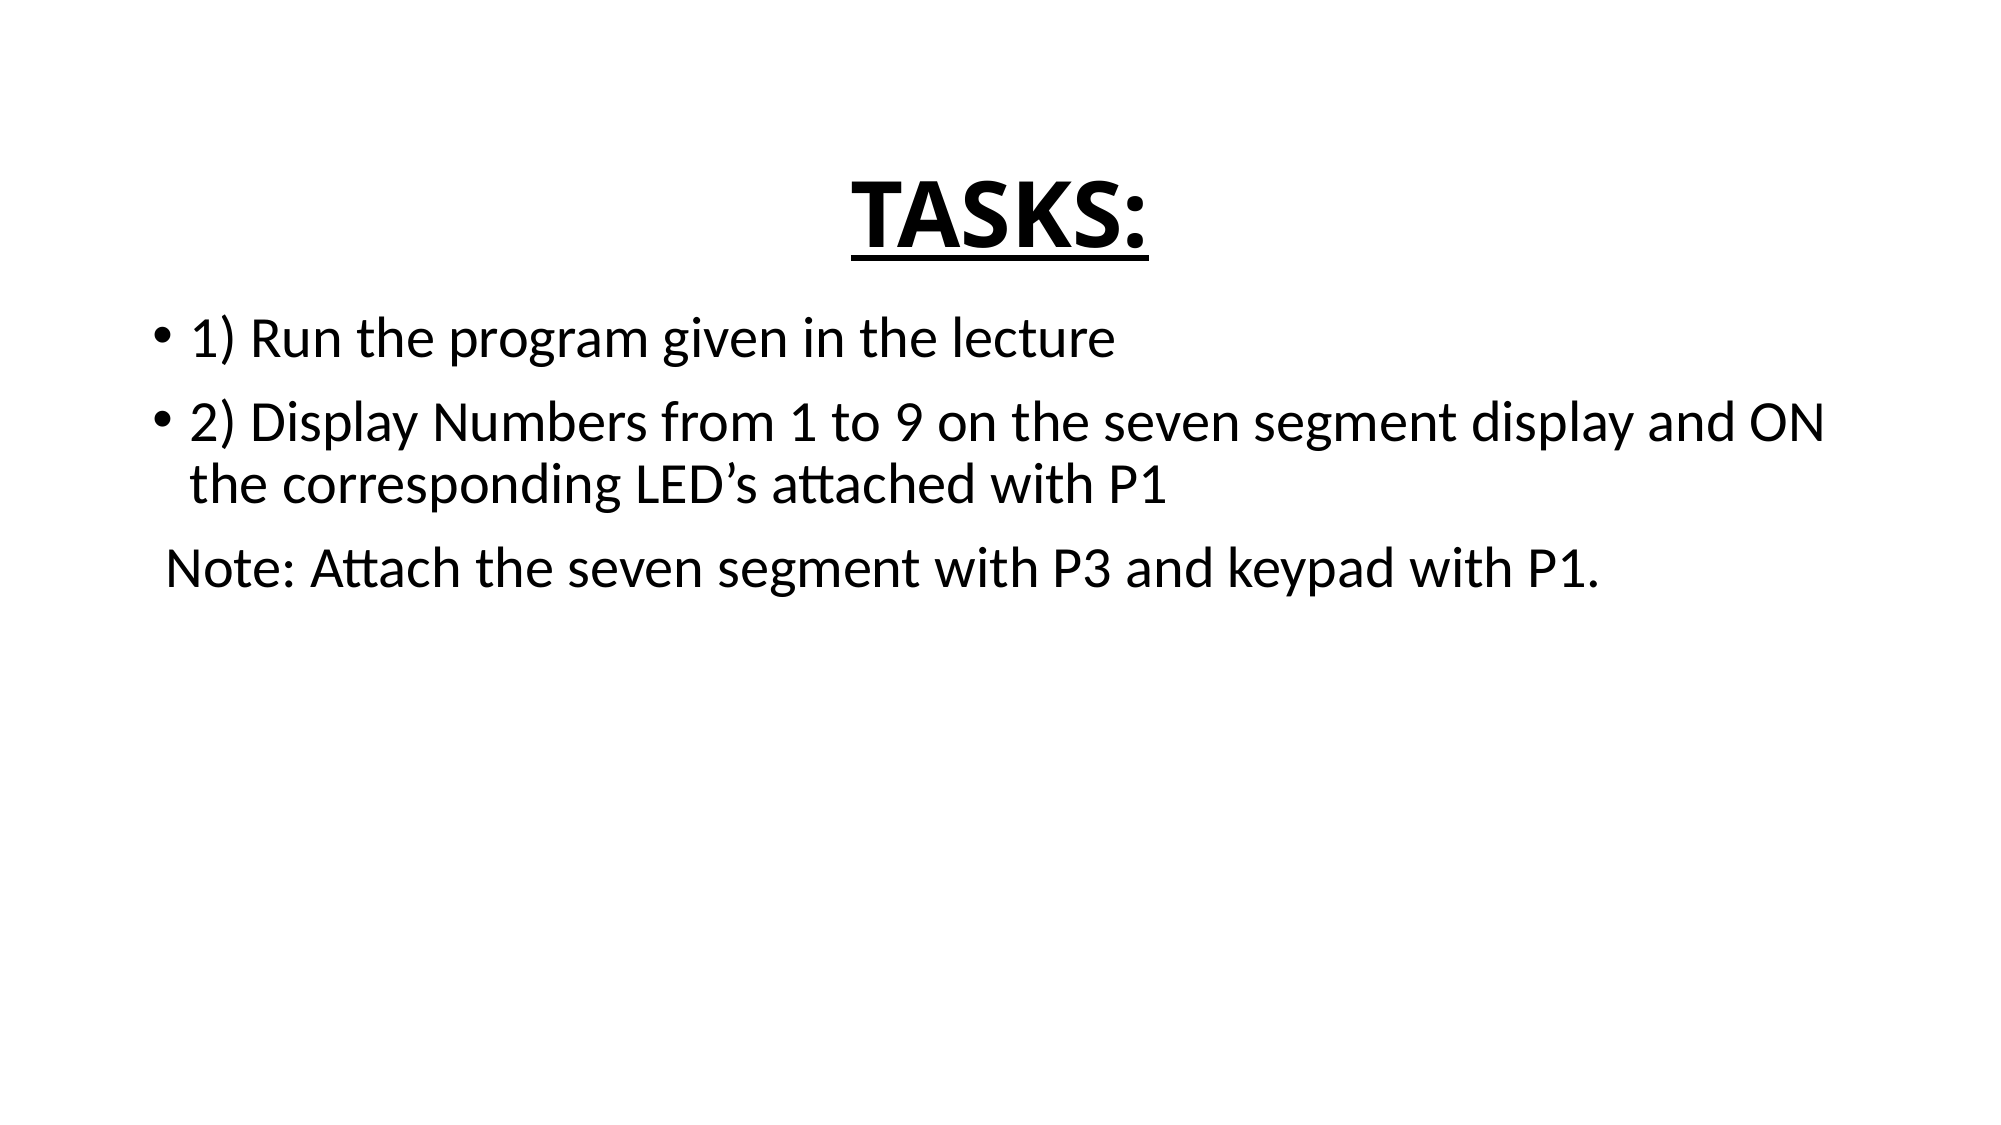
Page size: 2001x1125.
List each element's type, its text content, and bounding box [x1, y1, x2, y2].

title TASKS: [137, 59, 1863, 278]
list 1) Run the program given in the lecture 2) Display Numbers from 1 to 9 on the seven segment display and ON the corresponding LED’s attached with P1 Note: Attach the seven segment with P3 and keypad with P1. [137, 299, 1863, 1014]
